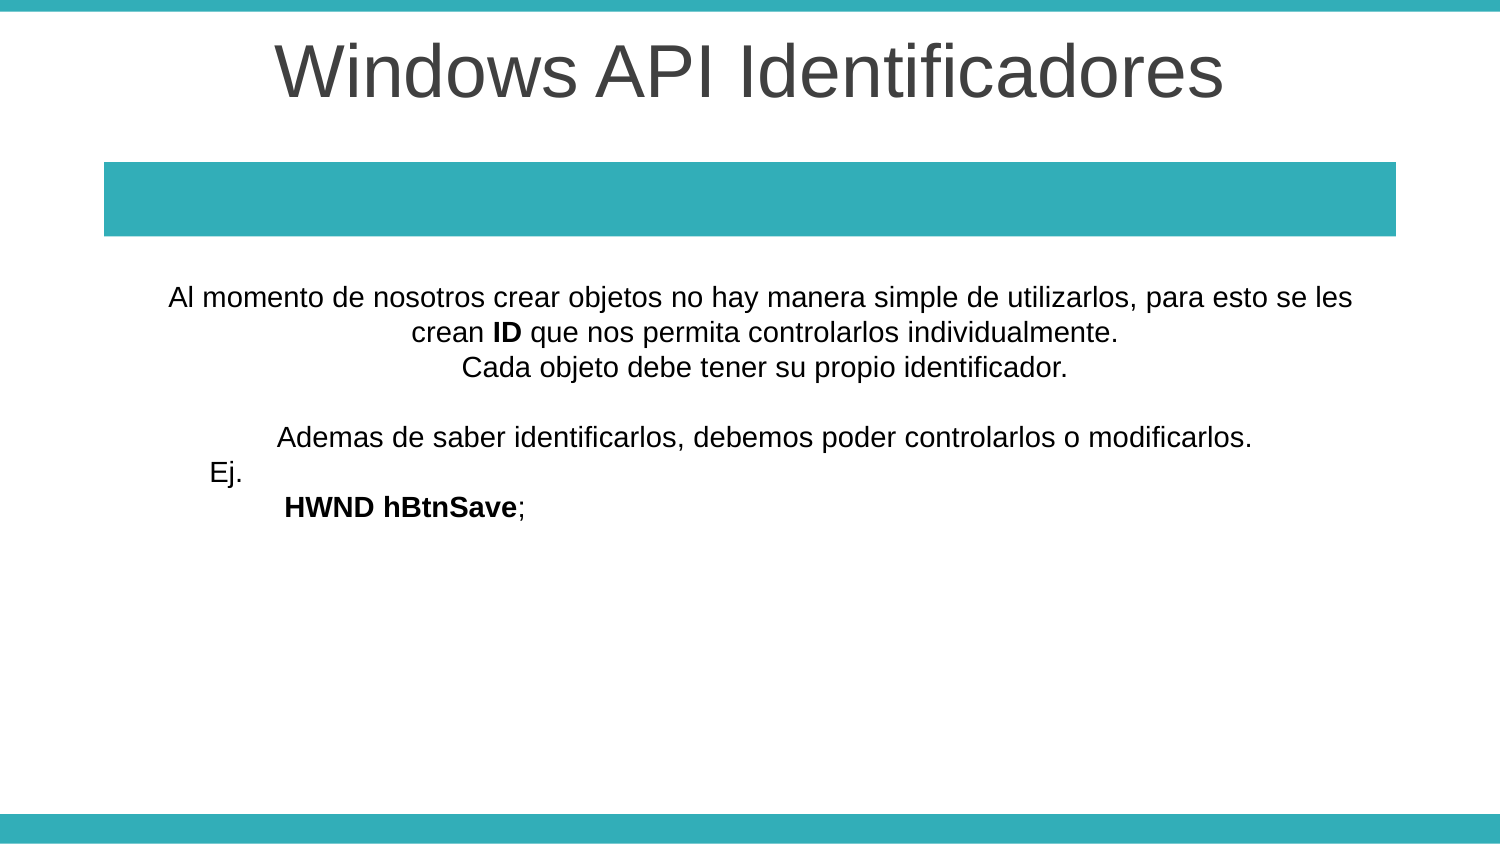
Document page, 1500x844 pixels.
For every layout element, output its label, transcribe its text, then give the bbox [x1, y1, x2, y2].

list Windows API Identificadores [0, 20, 1500, 115]
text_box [103, 161, 1412, 640]
